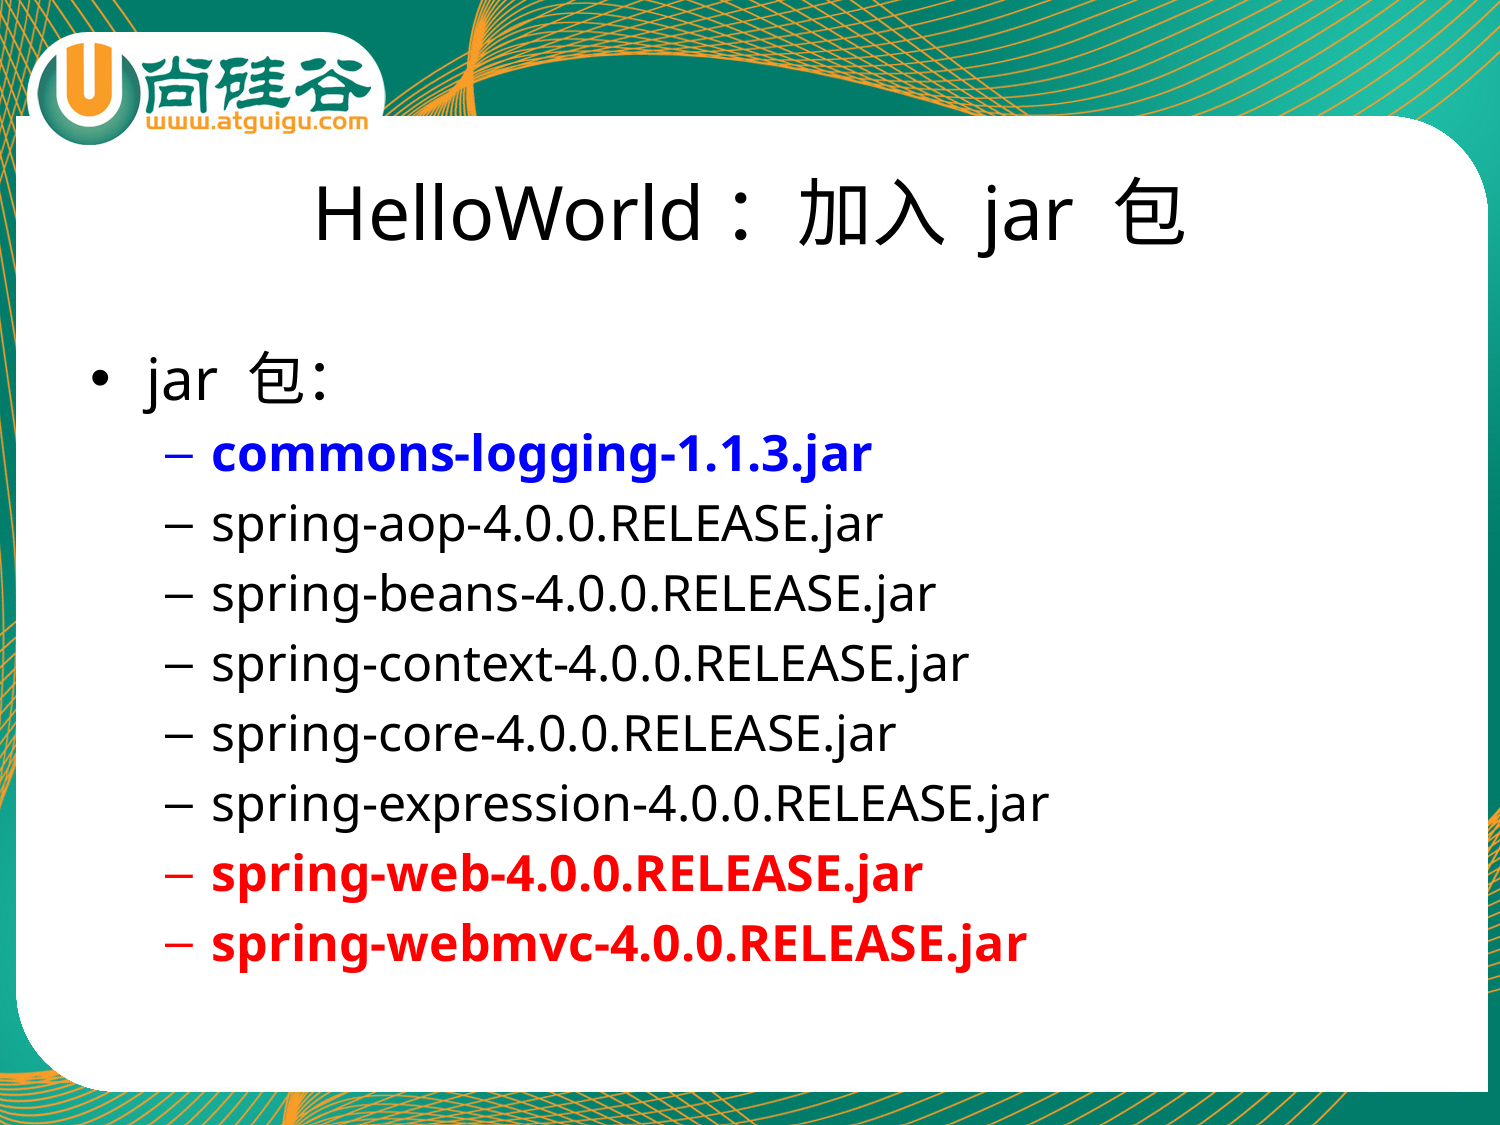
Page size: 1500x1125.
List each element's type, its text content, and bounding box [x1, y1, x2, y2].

list jar 包： commons-logging-1.1.3.jar spring-aop-4.0.0.RELEASE.jar spring-beans-4.0.0.RELEASE.jar spring-context-4.0.0.RELEASE.jar spring-core-4.0.0.RELEASE.jar spring-expression-4.0.0.RELEASE.jar spring-web-4.0.0.RELEASE.jar spring-webmvc-4.0.0.RELEASE.jar [75, 334, 1425, 1032]
picture [0, 0, 1500, 1125]
title HelloWorld：加入 jar 包 [75, 117, 1425, 305]
